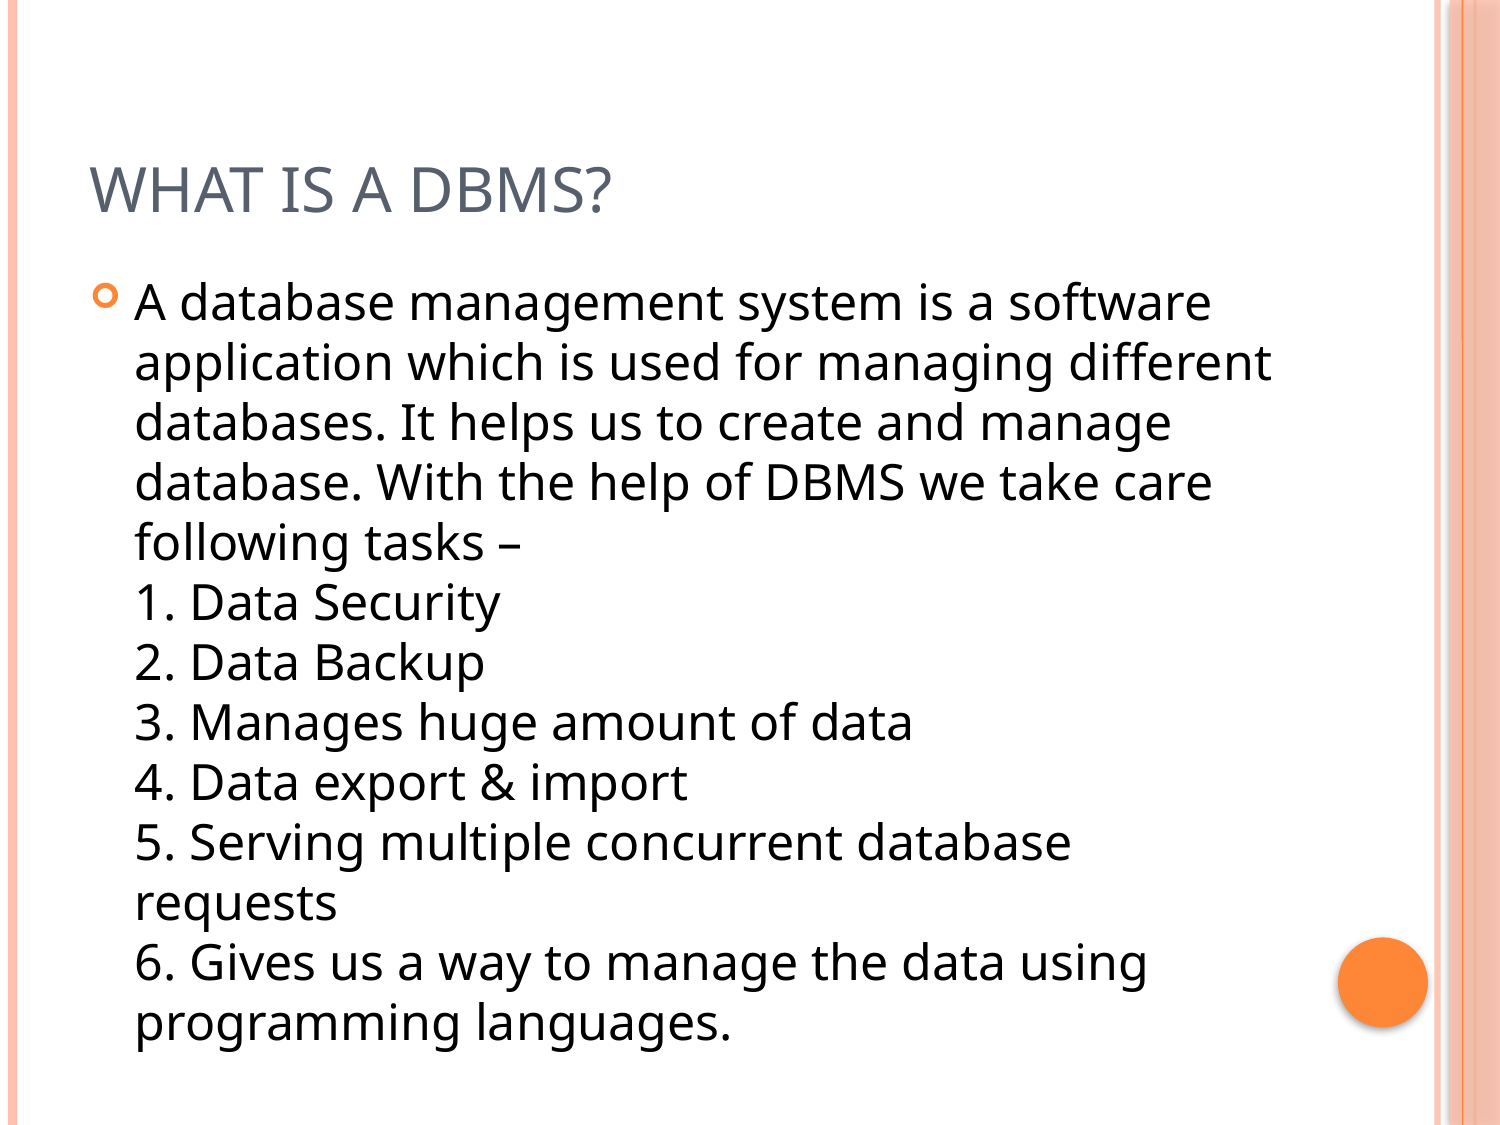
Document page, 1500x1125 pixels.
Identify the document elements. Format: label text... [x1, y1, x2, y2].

title WHAT IS A DBMS? [75, 45, 1300, 233]
list A database management system is a software application which is used for managing different databases. It helps us to create and manage database. With the help of DBMS we take care following tasks – 1. Data Security 2. Data Backup 3. Manages huge amount of data 4. Data export & import 5. Serving multiple concurrent database requests 6. Gives us a way to manage the data using programming languages. [75, 262, 1300, 1062]
